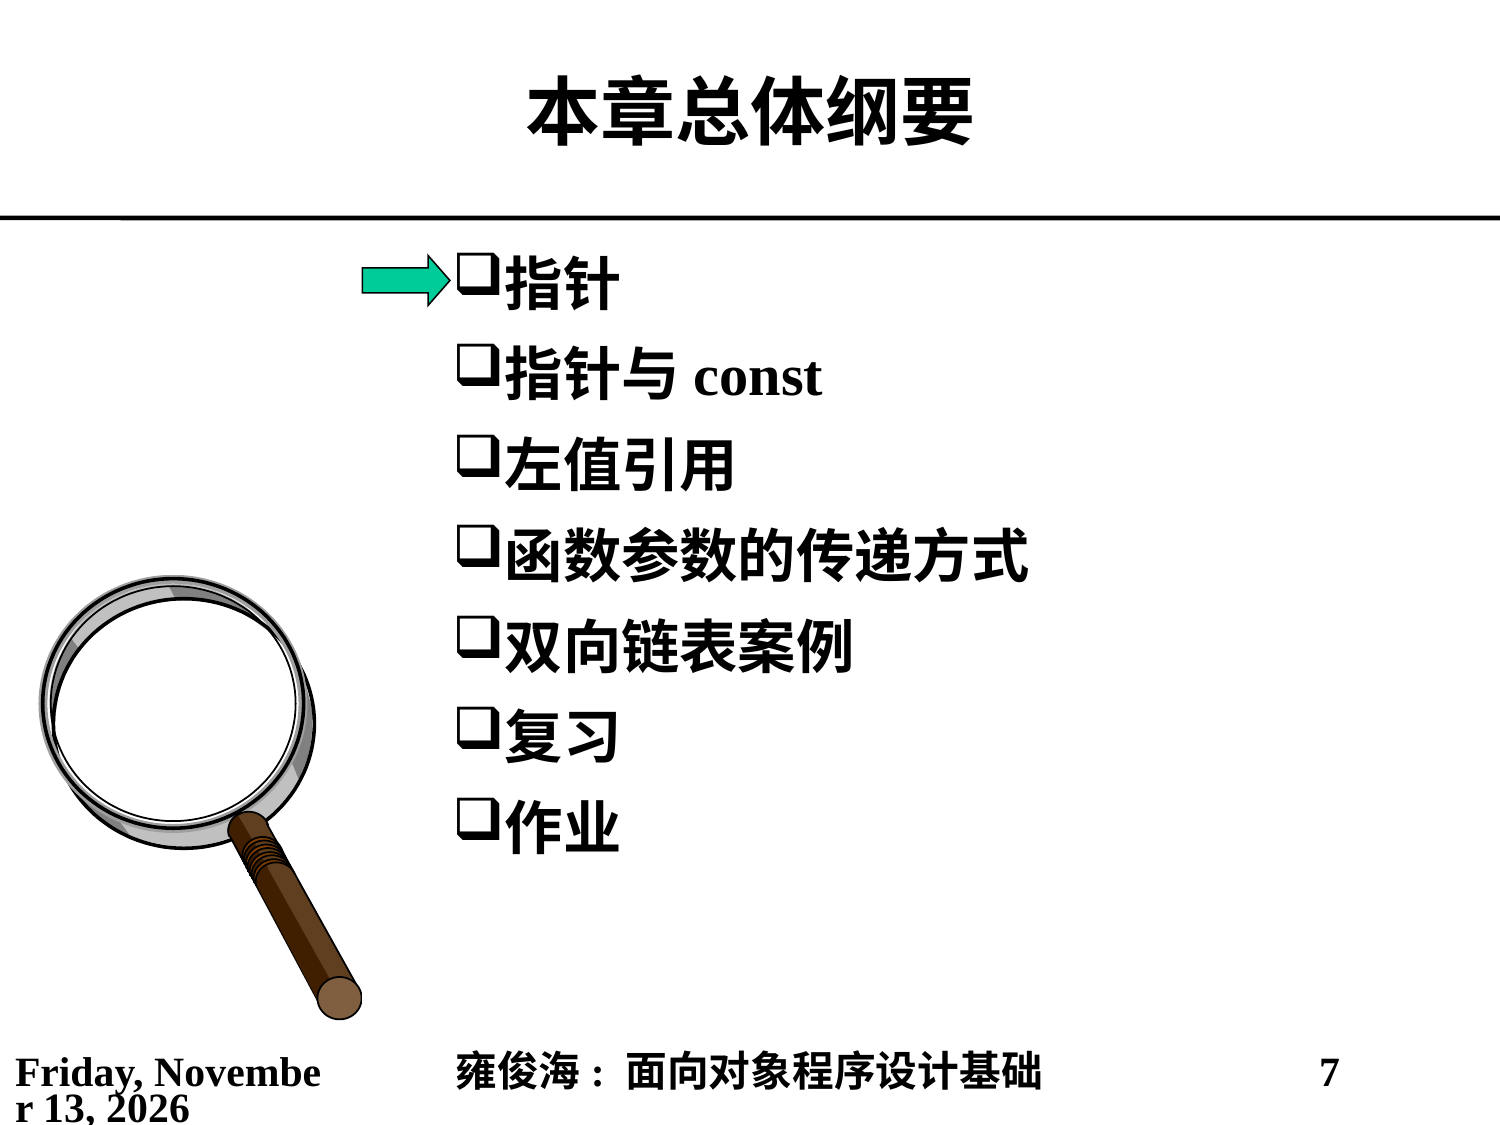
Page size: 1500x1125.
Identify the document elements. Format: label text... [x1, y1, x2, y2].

footer 雍俊海: 面向对象程序设计基础 [337, 1042, 1161, 1103]
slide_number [0, 1042, 337, 1103]
slide_number 7 [1161, 1042, 1499, 1103]
text_box [362, 255, 450, 306]
list 指针 指针与const 左值引用 函数参数的传递方式 双向链表案例 复习 作业 [437, 239, 1425, 1042]
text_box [37, 574, 363, 1022]
title 本章总体纲要 [0, 0, 1500, 217]
